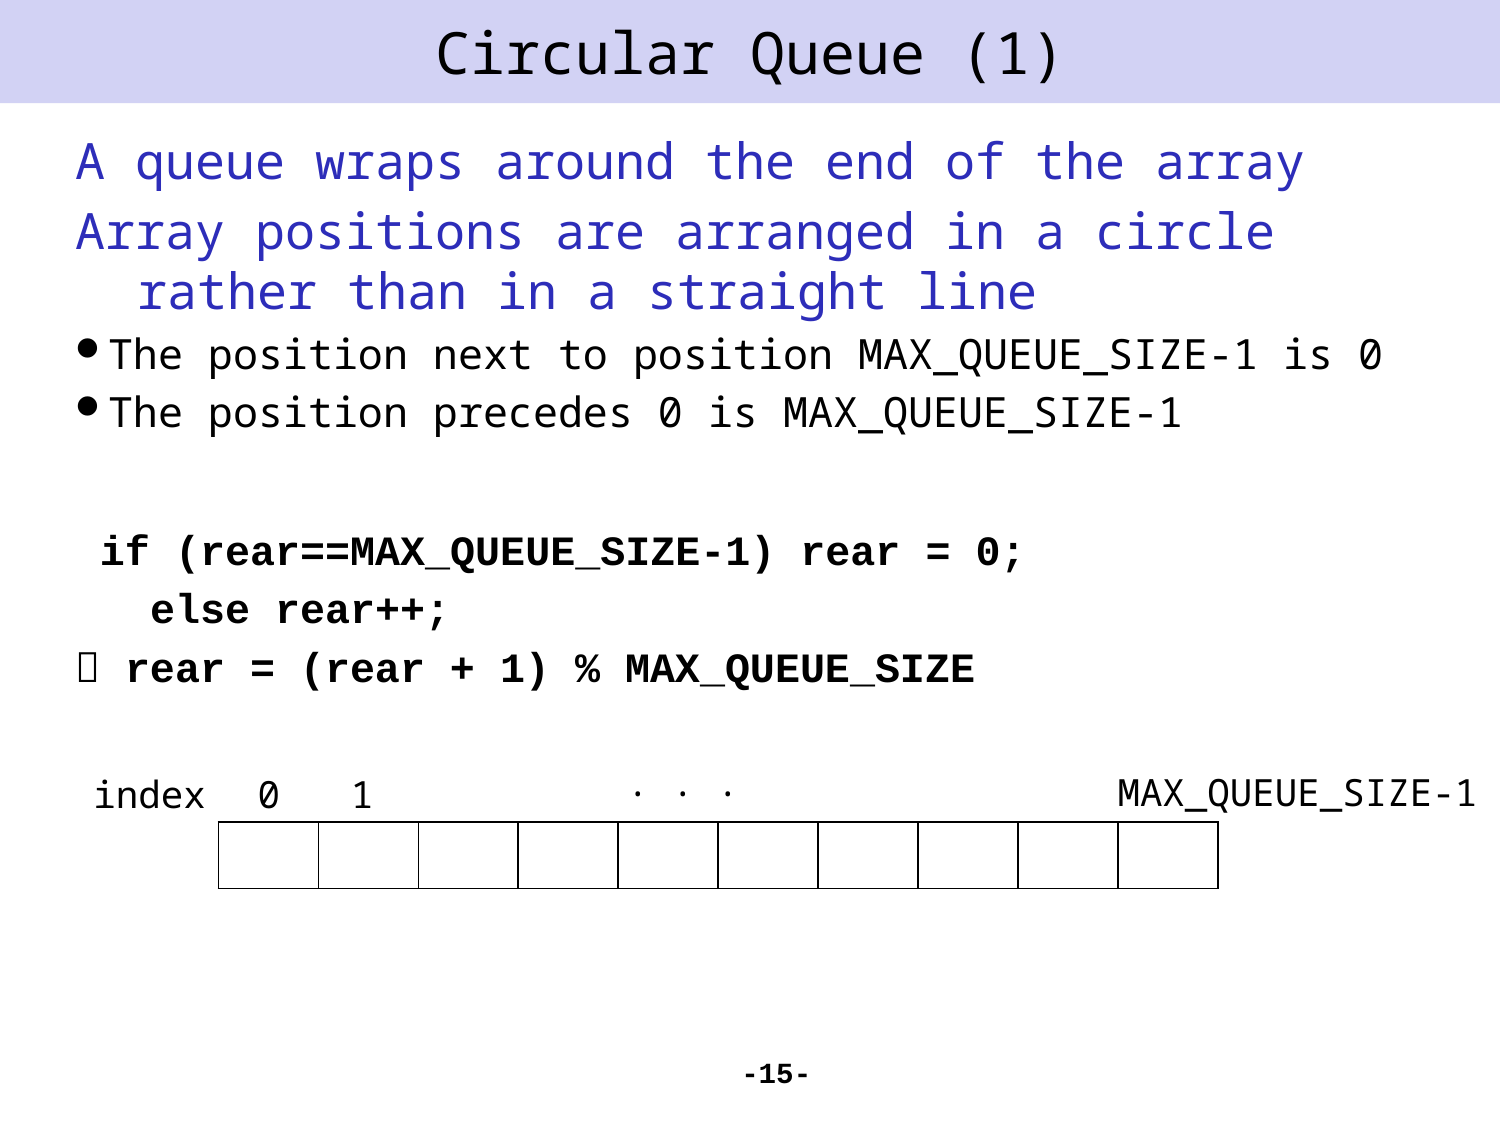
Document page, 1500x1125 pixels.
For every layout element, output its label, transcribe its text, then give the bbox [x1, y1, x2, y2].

title Circular Queue (1) [0, 0, 1500, 104]
table_header [619, 823, 717, 888]
table_header [419, 823, 517, 888]
table_header [919, 823, 1017, 888]
slide_number -15- [513, 1046, 827, 1094]
table_header [519, 823, 617, 888]
text_box 0 [243, 763, 295, 823]
text_box index [78, 763, 221, 823]
table_header [819, 823, 917, 888]
table_header [1019, 823, 1117, 888]
text_box . . . [611, 751, 754, 812]
text_box MAX_QUEUE_SIZE-1 [1102, 761, 1493, 822]
table_header [319, 823, 418, 888]
list A queue wraps around the end of the array Array positions are arranged in a circle rather than in a straight line The position next to position MAX_QUEUE_SIZE-1 is 0 The position precedes 0 is MAX_QUEUE_SIZE-1 if (rear==MAX_QUEUE_SIZE-1) rear = 0; else rear++;  rear = (rear + 1) % MAX_QUEUE_SIZE [59, 121, 1446, 1026]
table_header [1119, 823, 1217, 888]
table_header [219, 823, 318, 888]
table_header [719, 823, 817, 888]
text_box 1 [336, 763, 389, 823]
